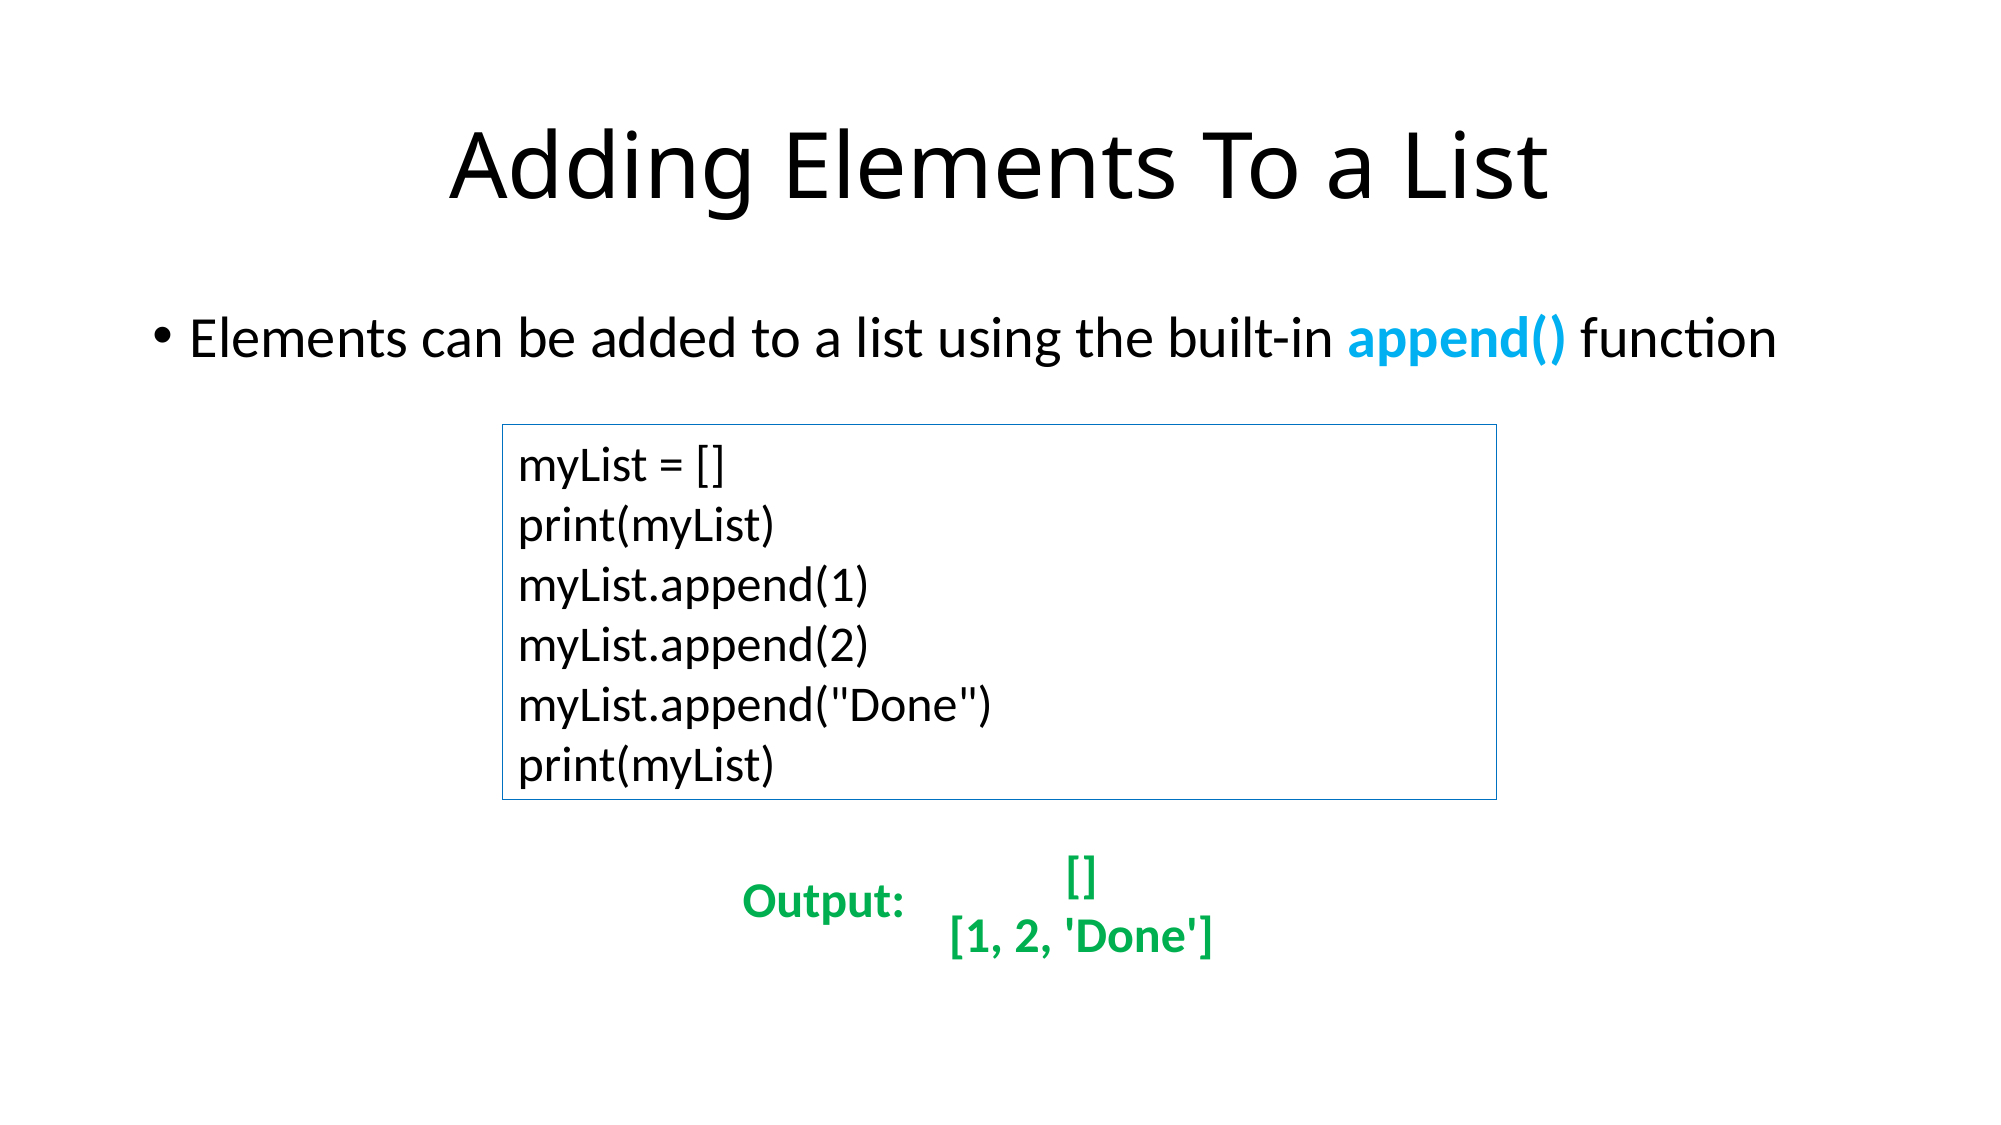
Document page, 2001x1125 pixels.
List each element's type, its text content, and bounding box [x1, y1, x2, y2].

text_box myList = [] print(myList) myList.append(1) myList.append(2) myList.append("Done") print(myList) [502, 424, 1497, 800]
text_box Output: [727, 860, 932, 935]
list Elements can be added to a list using the built-in append() function [137, 299, 1863, 1014]
title Adding Elements To a List [137, 59, 1863, 278]
text_box [] [1, 2, 'Done'] [933, 834, 1230, 970]
